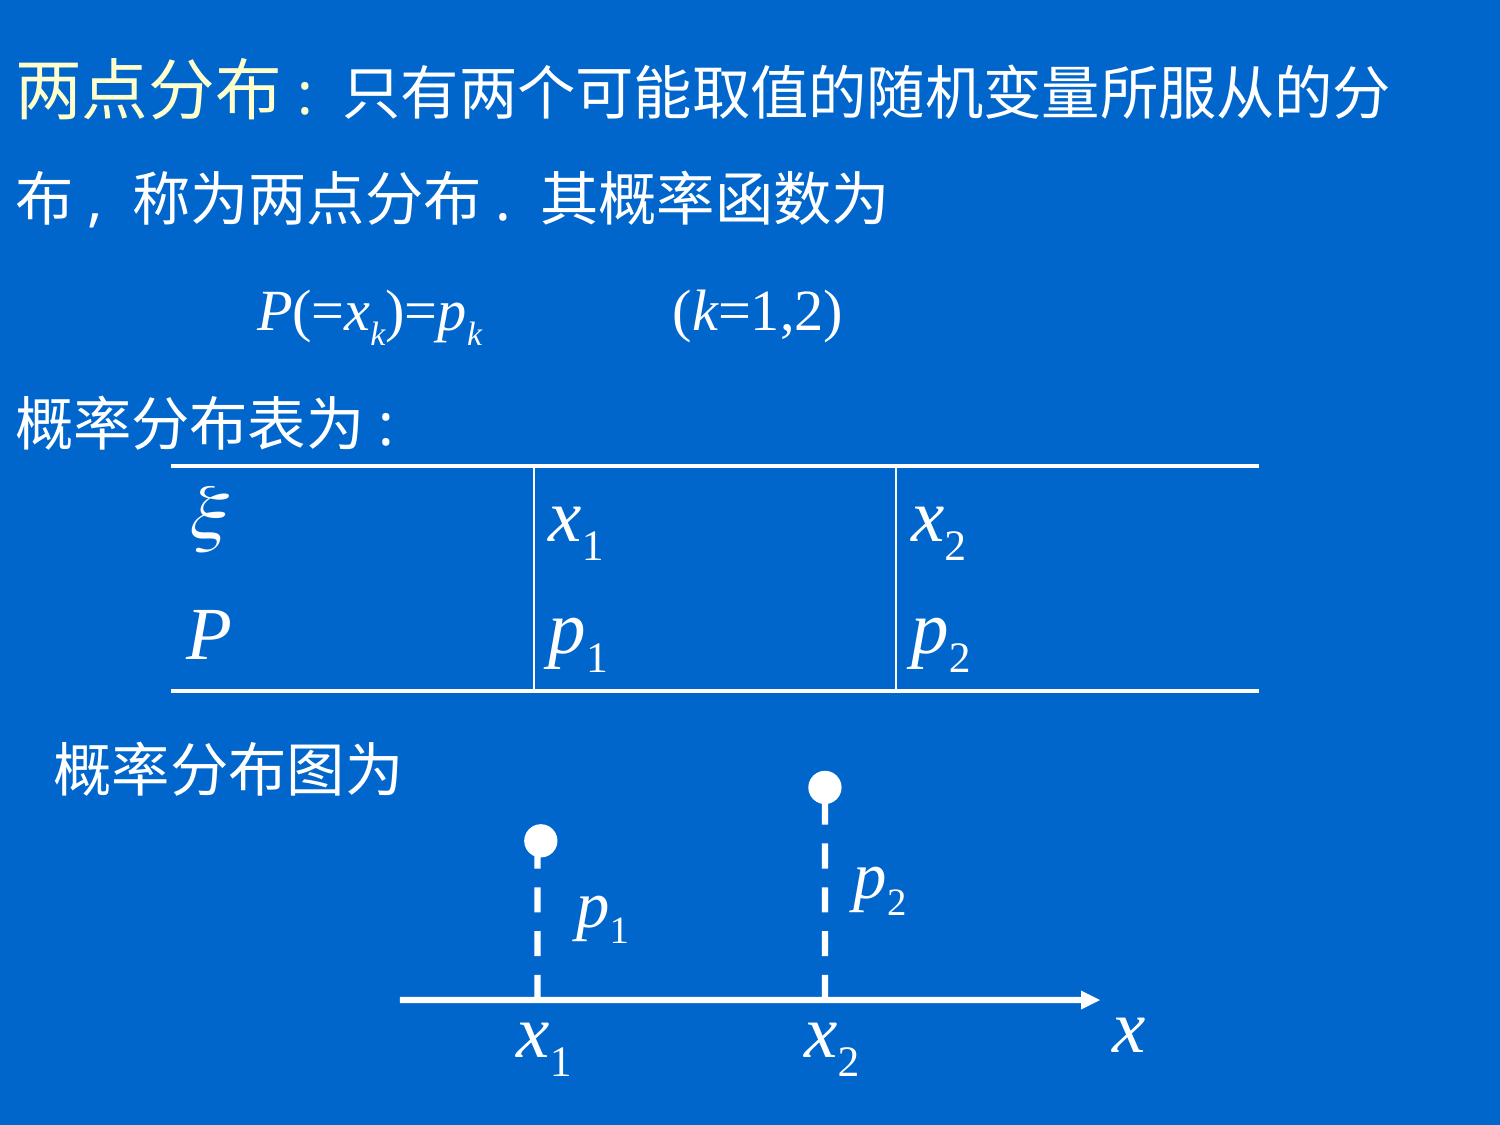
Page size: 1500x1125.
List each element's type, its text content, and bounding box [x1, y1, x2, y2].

text_box x [1097, 969, 1161, 1075]
table_cell p2 [897, 578, 1259, 689]
text_box 概率分布图为 [39, 725, 419, 811]
text_box [809, 771, 841, 804]
text_box p1 [561, 853, 644, 959]
table_cell p1 [535, 578, 895, 689]
table_header x2 [897, 468, 1259, 578]
text_box x2 [789, 974, 875, 1093]
text_box [524, 824, 557, 857]
table_header x [171, 468, 533, 578]
table_header x1 [535, 468, 895, 578]
text_box [875, 993, 1097, 1007]
text_box x1 [501, 974, 587, 1093]
table_cell P [171, 578, 533, 689]
text_box p2 [838, 825, 922, 931]
